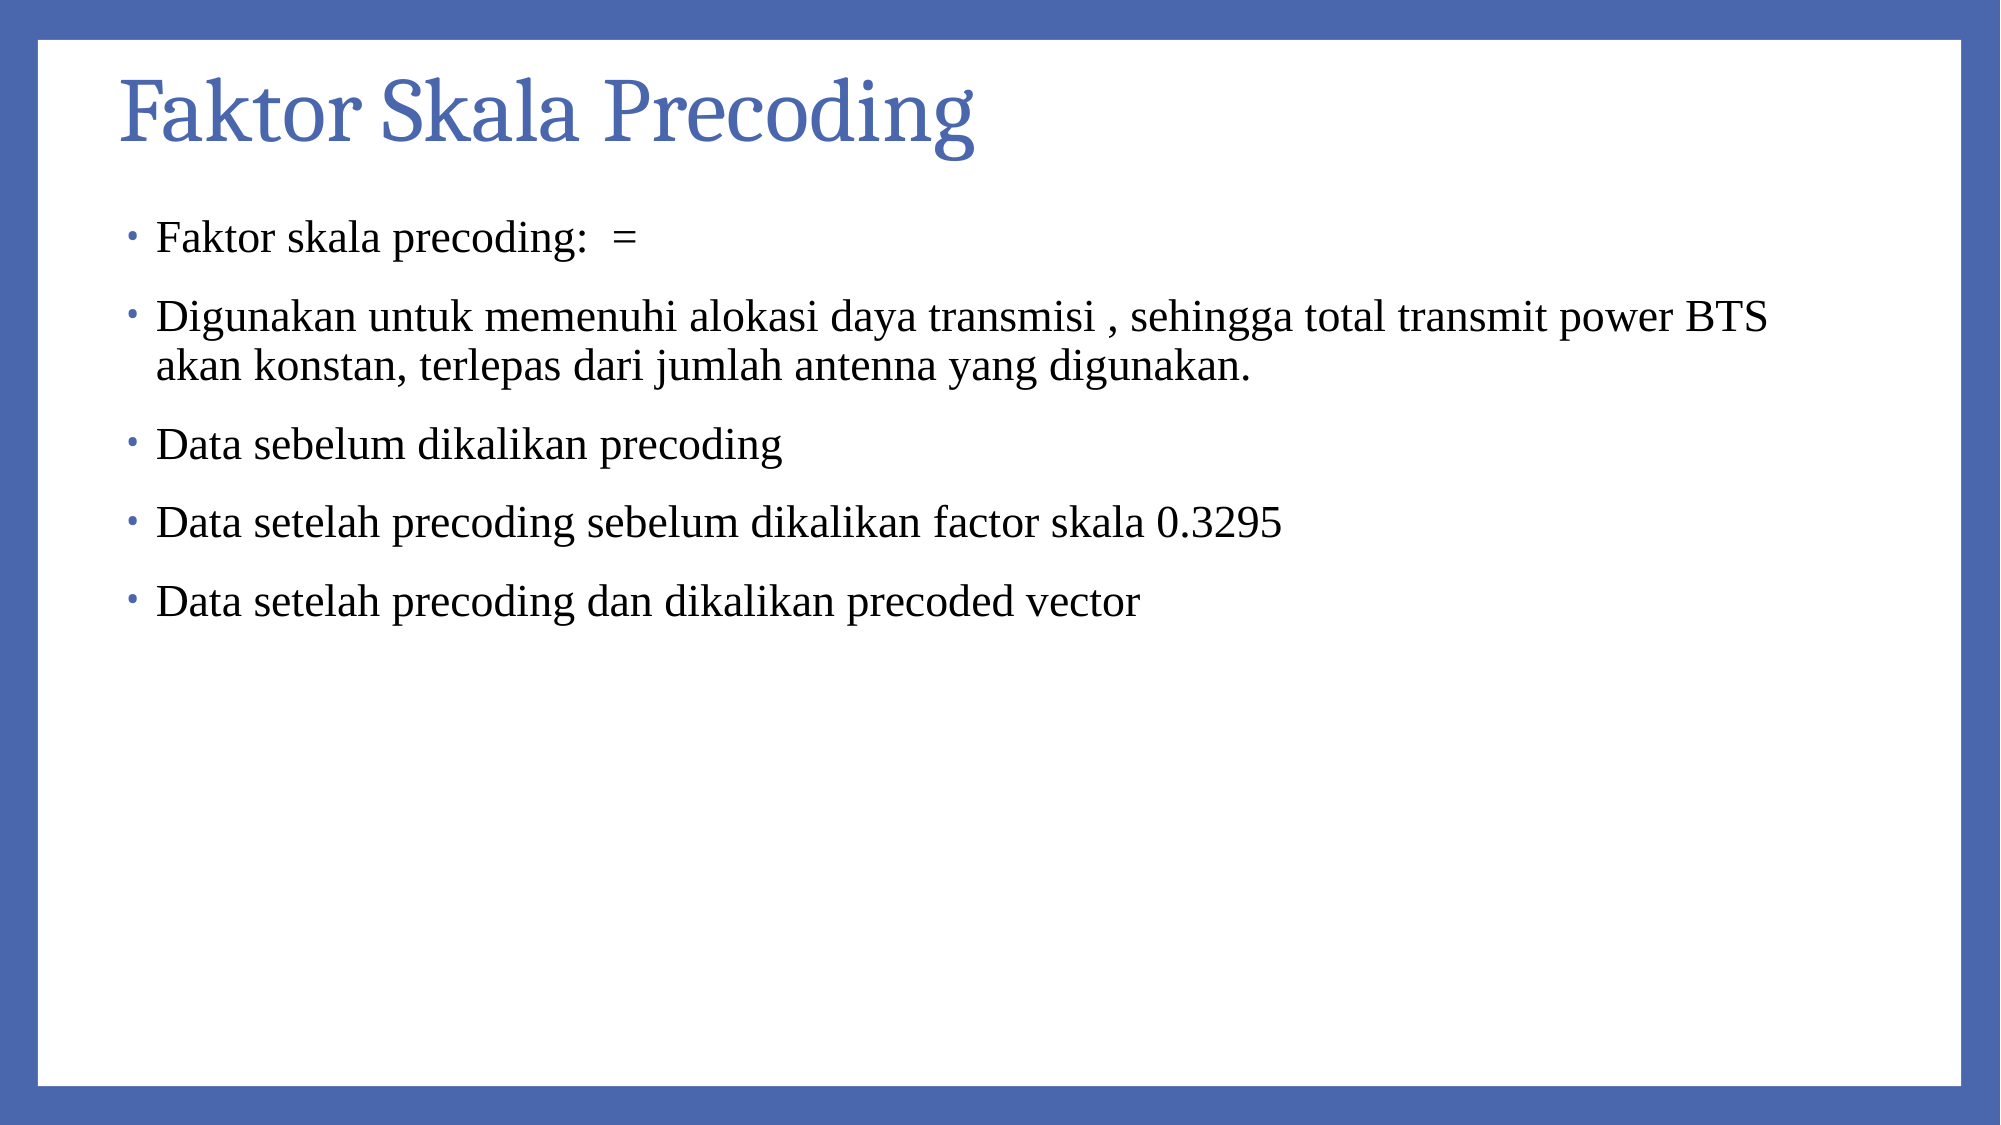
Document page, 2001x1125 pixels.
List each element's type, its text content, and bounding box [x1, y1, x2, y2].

title Faktor Skala Precoding [103, 35, 1829, 188]
